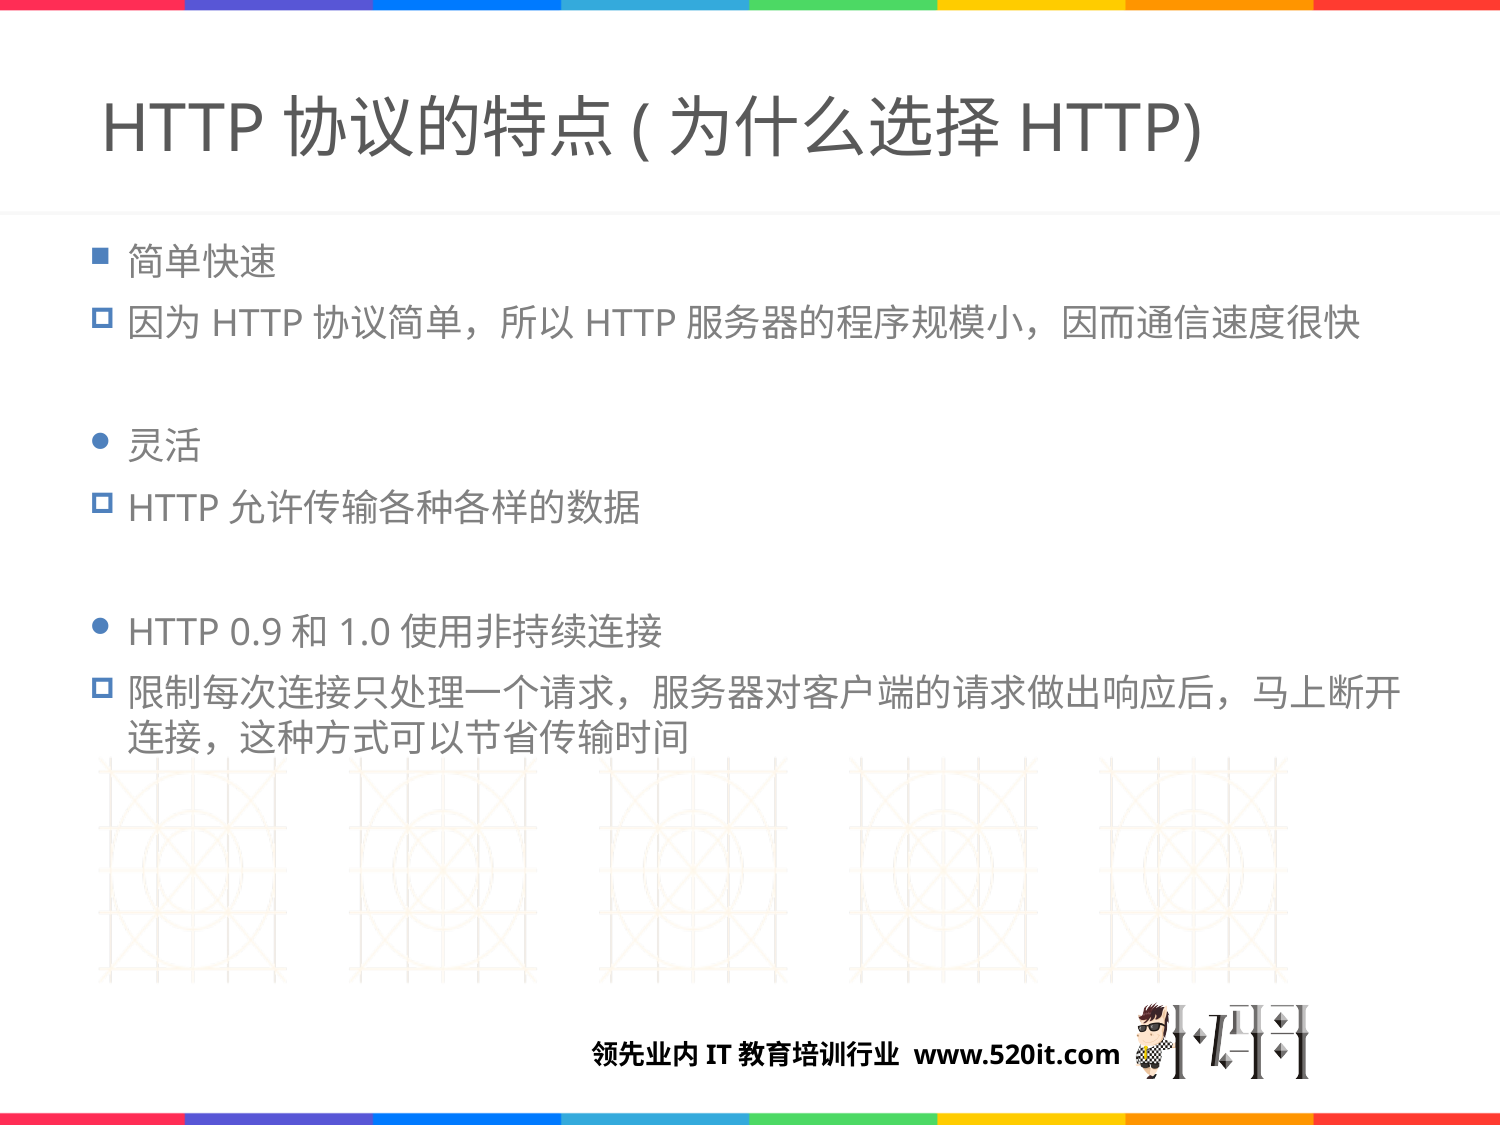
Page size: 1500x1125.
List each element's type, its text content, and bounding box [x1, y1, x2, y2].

list 简单快速 因为HTTP协议简单，所以HTTP服务器的程序规模小，因而通信速度很快 灵活 HTTP允许传输各种各样的数据 HTTP 0.9和1.0使用非持续连接 限制每次连接只处理一个请求，服务器对客户端的请求做出响应后，马上断开连接，这种方式可以节省传输时间 [75, 230, 1425, 1016]
picture [0, 215, 1500, 1125]
picture [0, 0, 1500, 211]
title HTTP协议的特点(为什么选择HTTP) [85, 77, 1419, 214]
